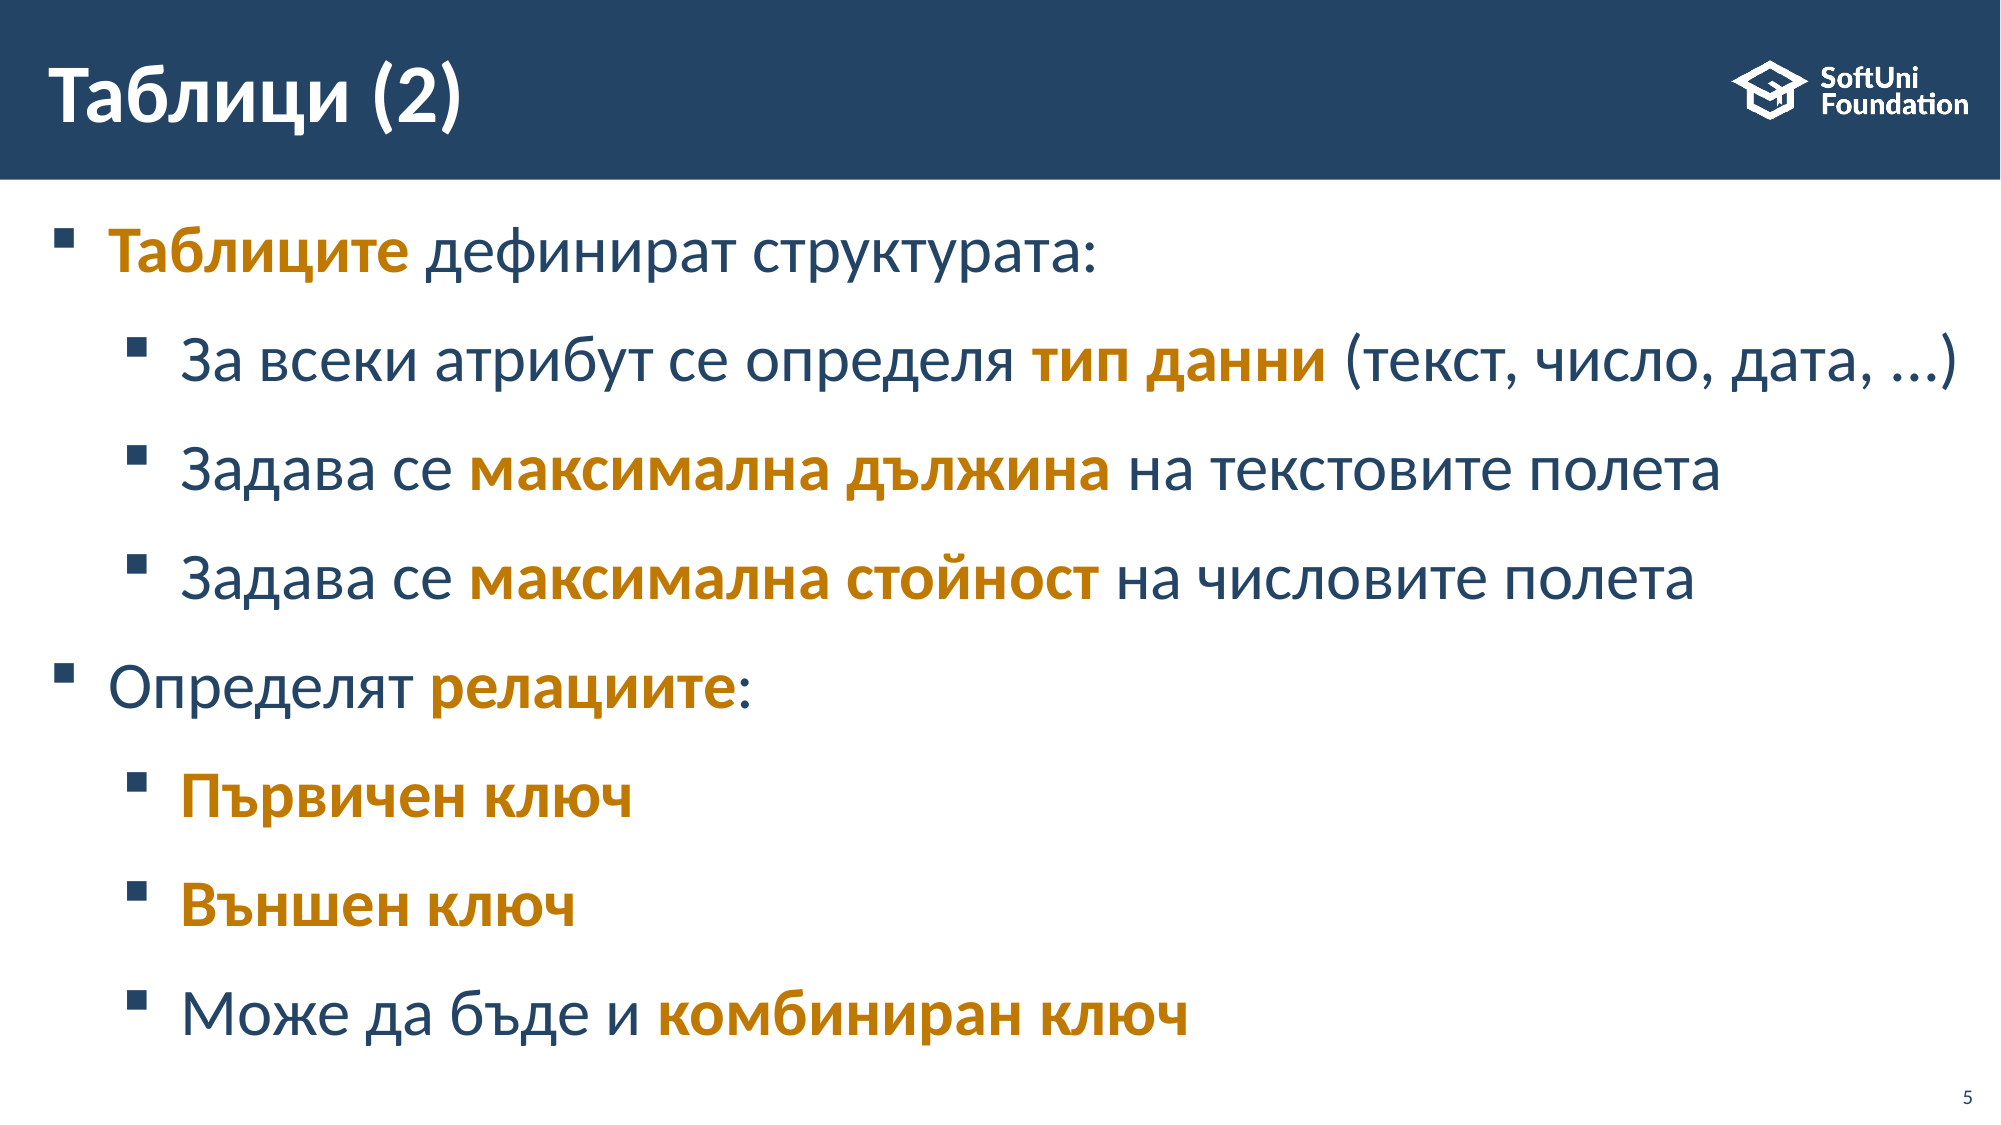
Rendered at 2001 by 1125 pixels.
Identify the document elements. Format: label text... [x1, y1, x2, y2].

picture [1731, 60, 1968, 120]
title Таблици (2) [31, 16, 1716, 162]
slide_number 5 [1927, 1067, 1989, 1117]
list Таблиците дефинират структурата: За всеки атрибут се определя тип данни (текст, число, дата, ...) Задава се максимална дължина на текстовите полета Задава се максимална стойност на числовите полета Определят релациите: Първичен ключ Външен ключ Може да бъде и комбиниран ключ [31, 196, 2000, 1104]
